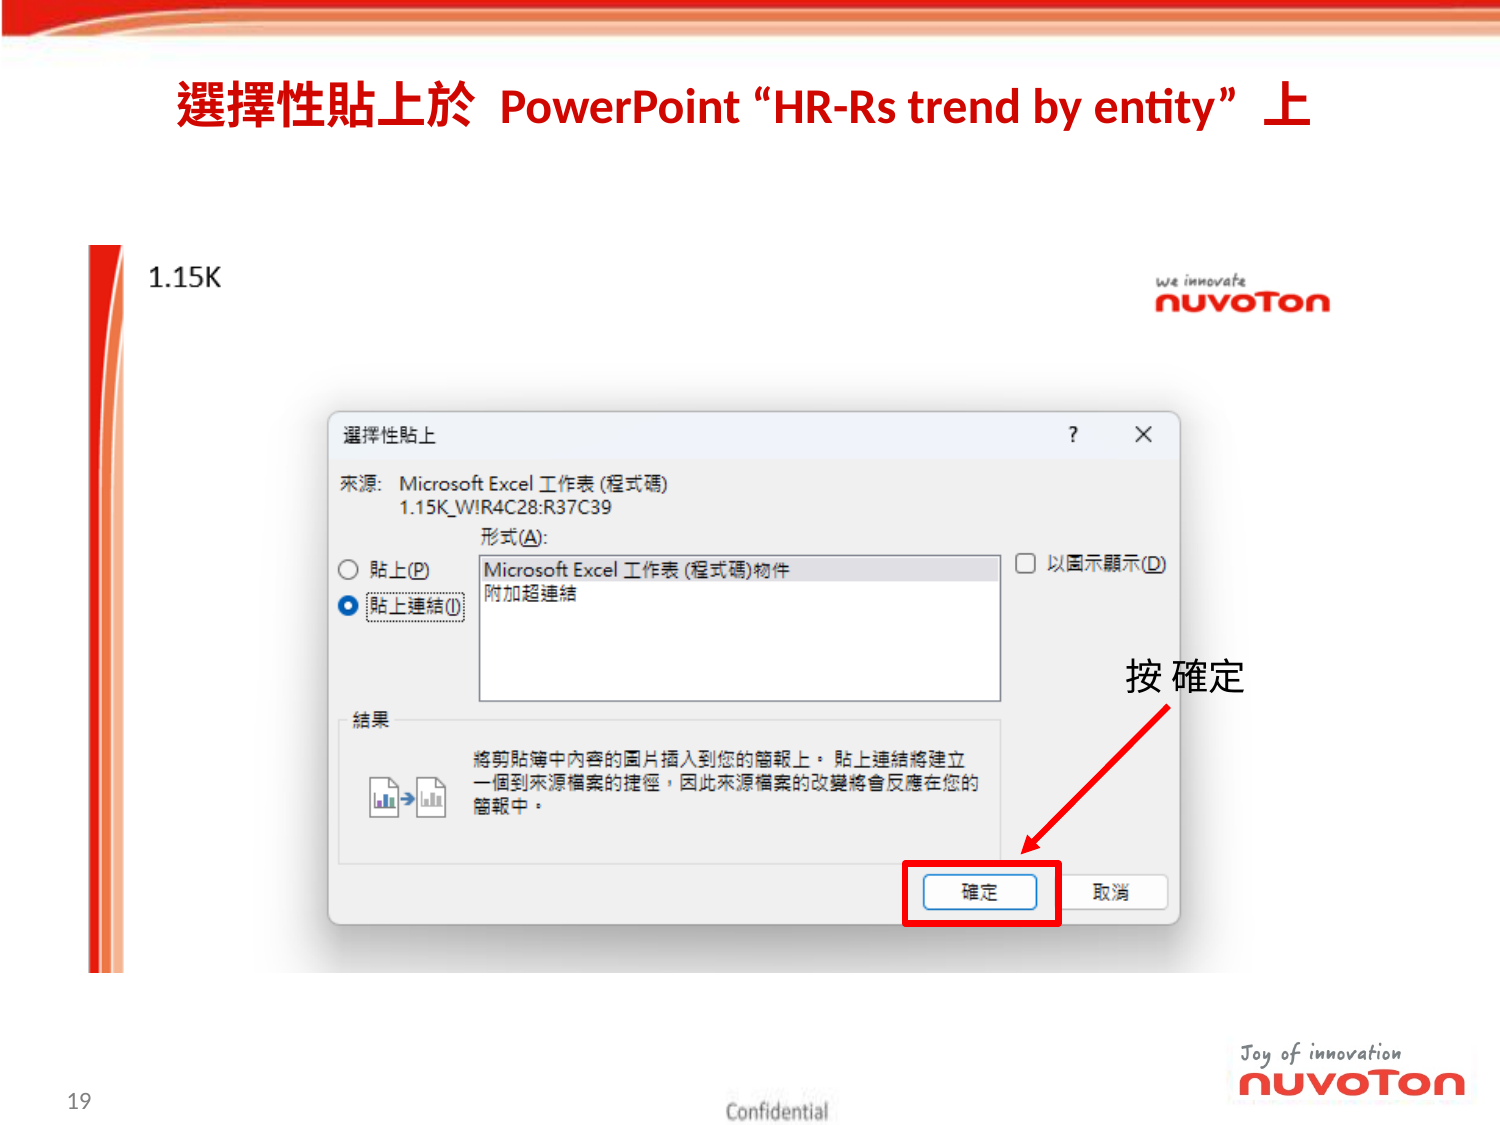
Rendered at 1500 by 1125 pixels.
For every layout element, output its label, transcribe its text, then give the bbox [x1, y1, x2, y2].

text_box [1020, 705, 1169, 855]
picture [1, 0, 1500, 1125]
slide_number 18 [0, 1069, 160, 1125]
title 選擇性貼上於 PowerPoint “HR-Rs trend by entity” 上 [75, 66, 1425, 149]
